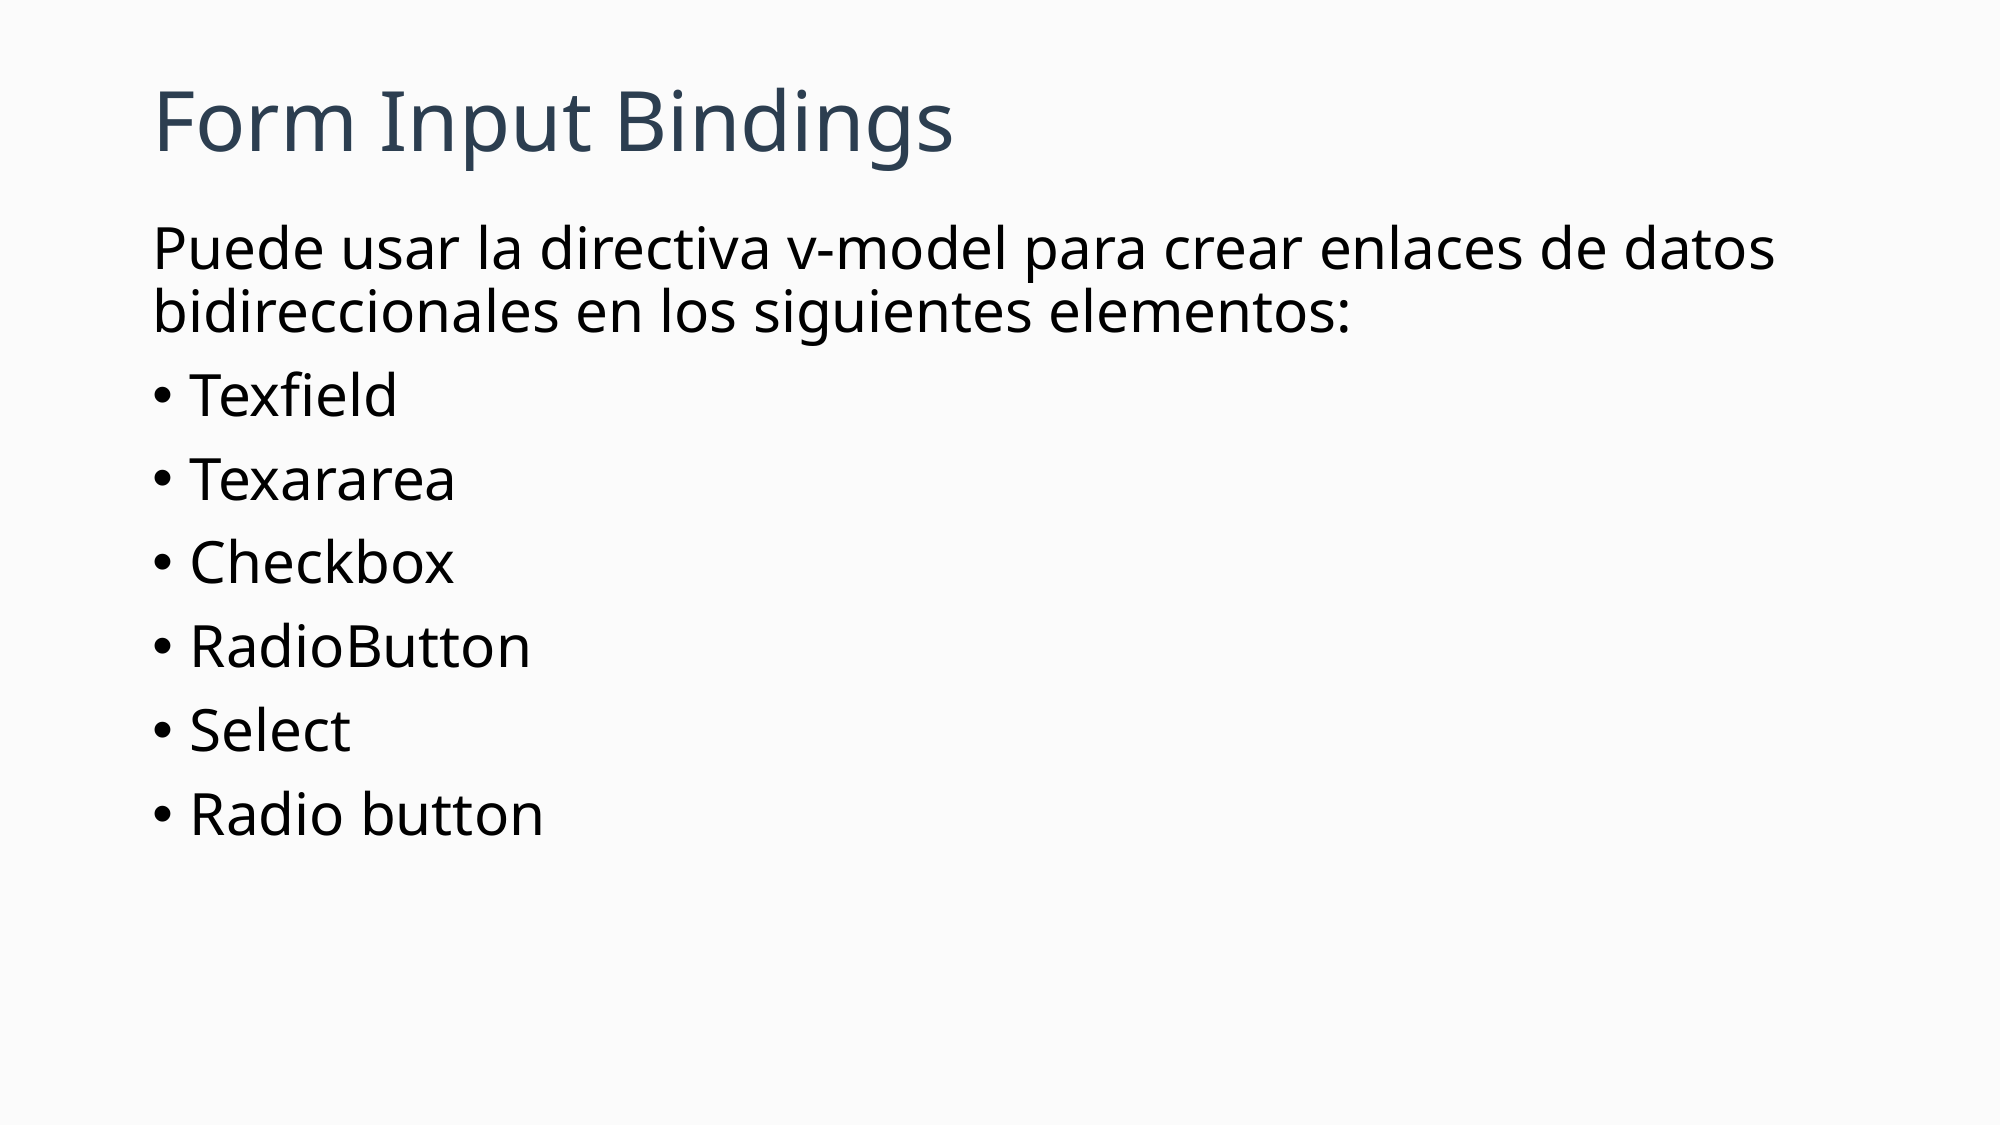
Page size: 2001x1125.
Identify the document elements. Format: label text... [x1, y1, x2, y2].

list Puede usar la directiva v-model para crear enlaces de datos bidireccionales en los siguientes elementos: Texfield Texararea Checkbox RadioButton Select Radio button [137, 211, 1863, 1014]
title Form Input Bindings [137, 59, 1863, 189]
